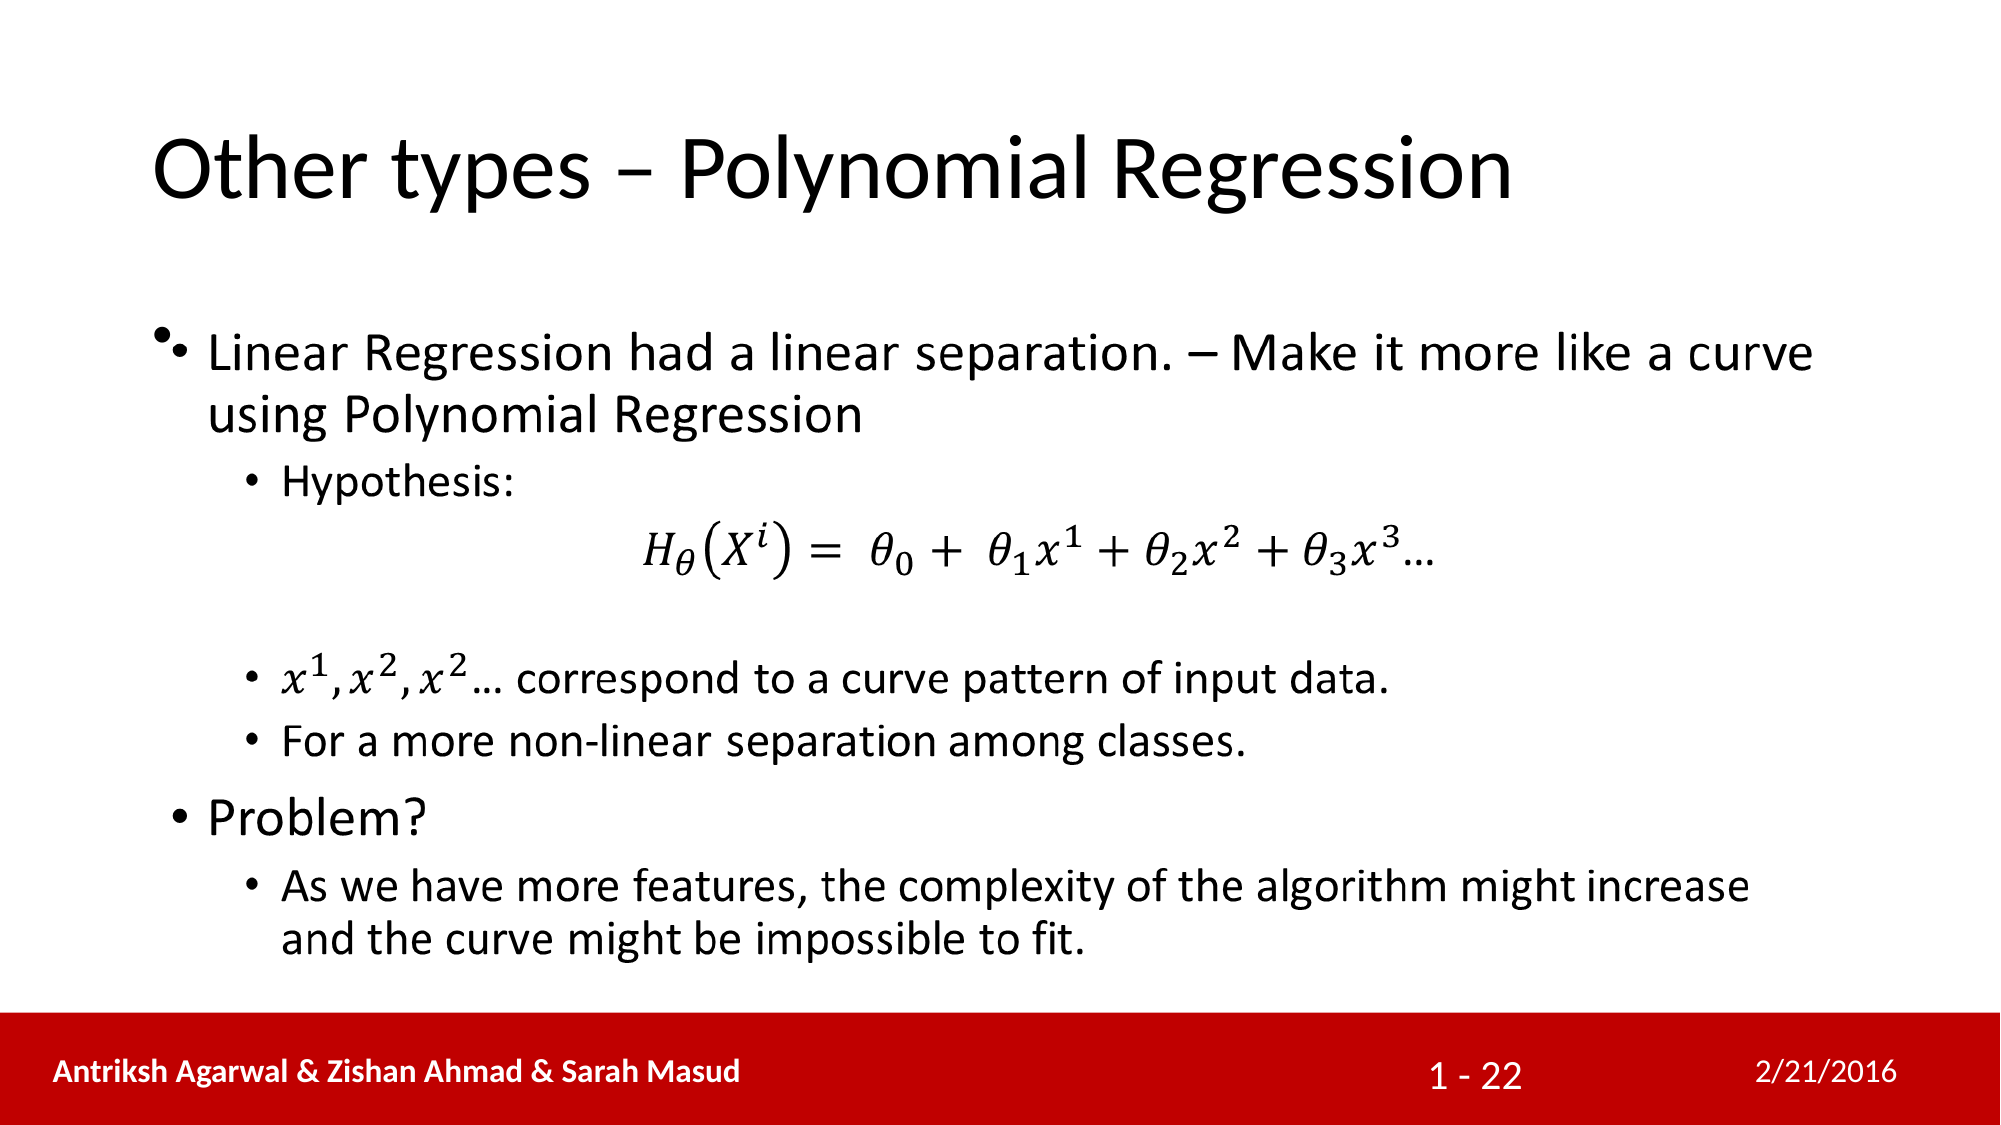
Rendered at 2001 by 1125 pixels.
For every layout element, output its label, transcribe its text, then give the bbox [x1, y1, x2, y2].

slide_number 1 - ‹#› [1412, 1042, 1863, 1103]
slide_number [1374, 1038, 1913, 1099]
footer Antriksh Agarwal & Zishan Ahmad & Sarah Masud [0, 1012, 2000, 1125]
title Other types – Polynomial Regression [137, 59, 1863, 278]
list [137, 299, 1863, 1014]
